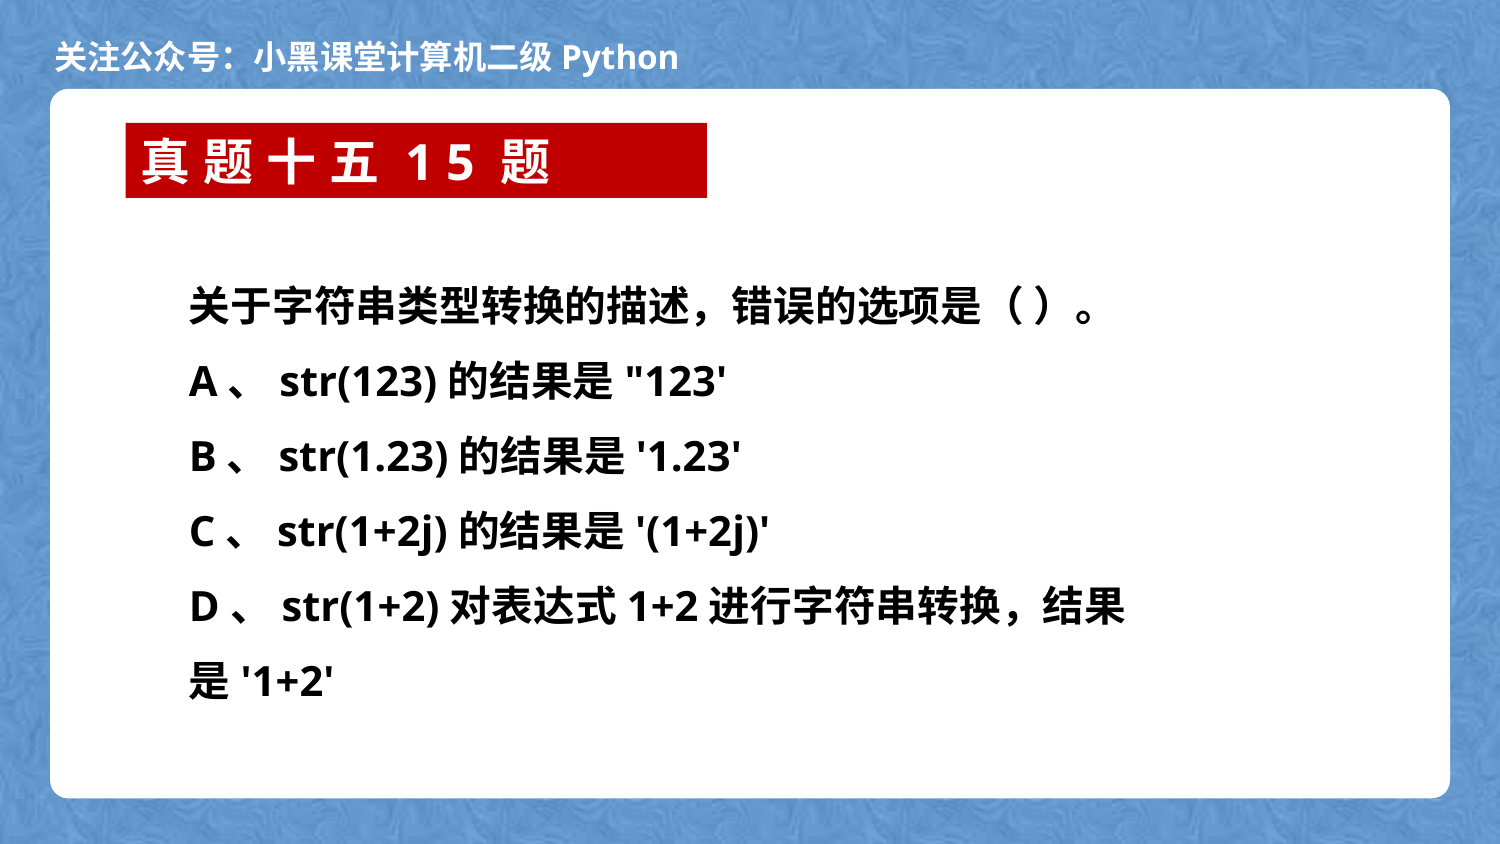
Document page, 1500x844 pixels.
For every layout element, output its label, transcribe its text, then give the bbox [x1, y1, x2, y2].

text_box 真题十五15题 [125, 122, 707, 198]
text_box 关于字符串类型转换的描述，错误的选项是（ ）。 A、str(123)的结果是"123' B、str(1.23)的结果是'1.23' C、str(1+2j)的结果是'(1+2j)' D、str(1+2)对表达式1+2进行字符串转换，结果是'1+2' [174, 246, 1229, 712]
picture [0, 0, 1500, 844]
